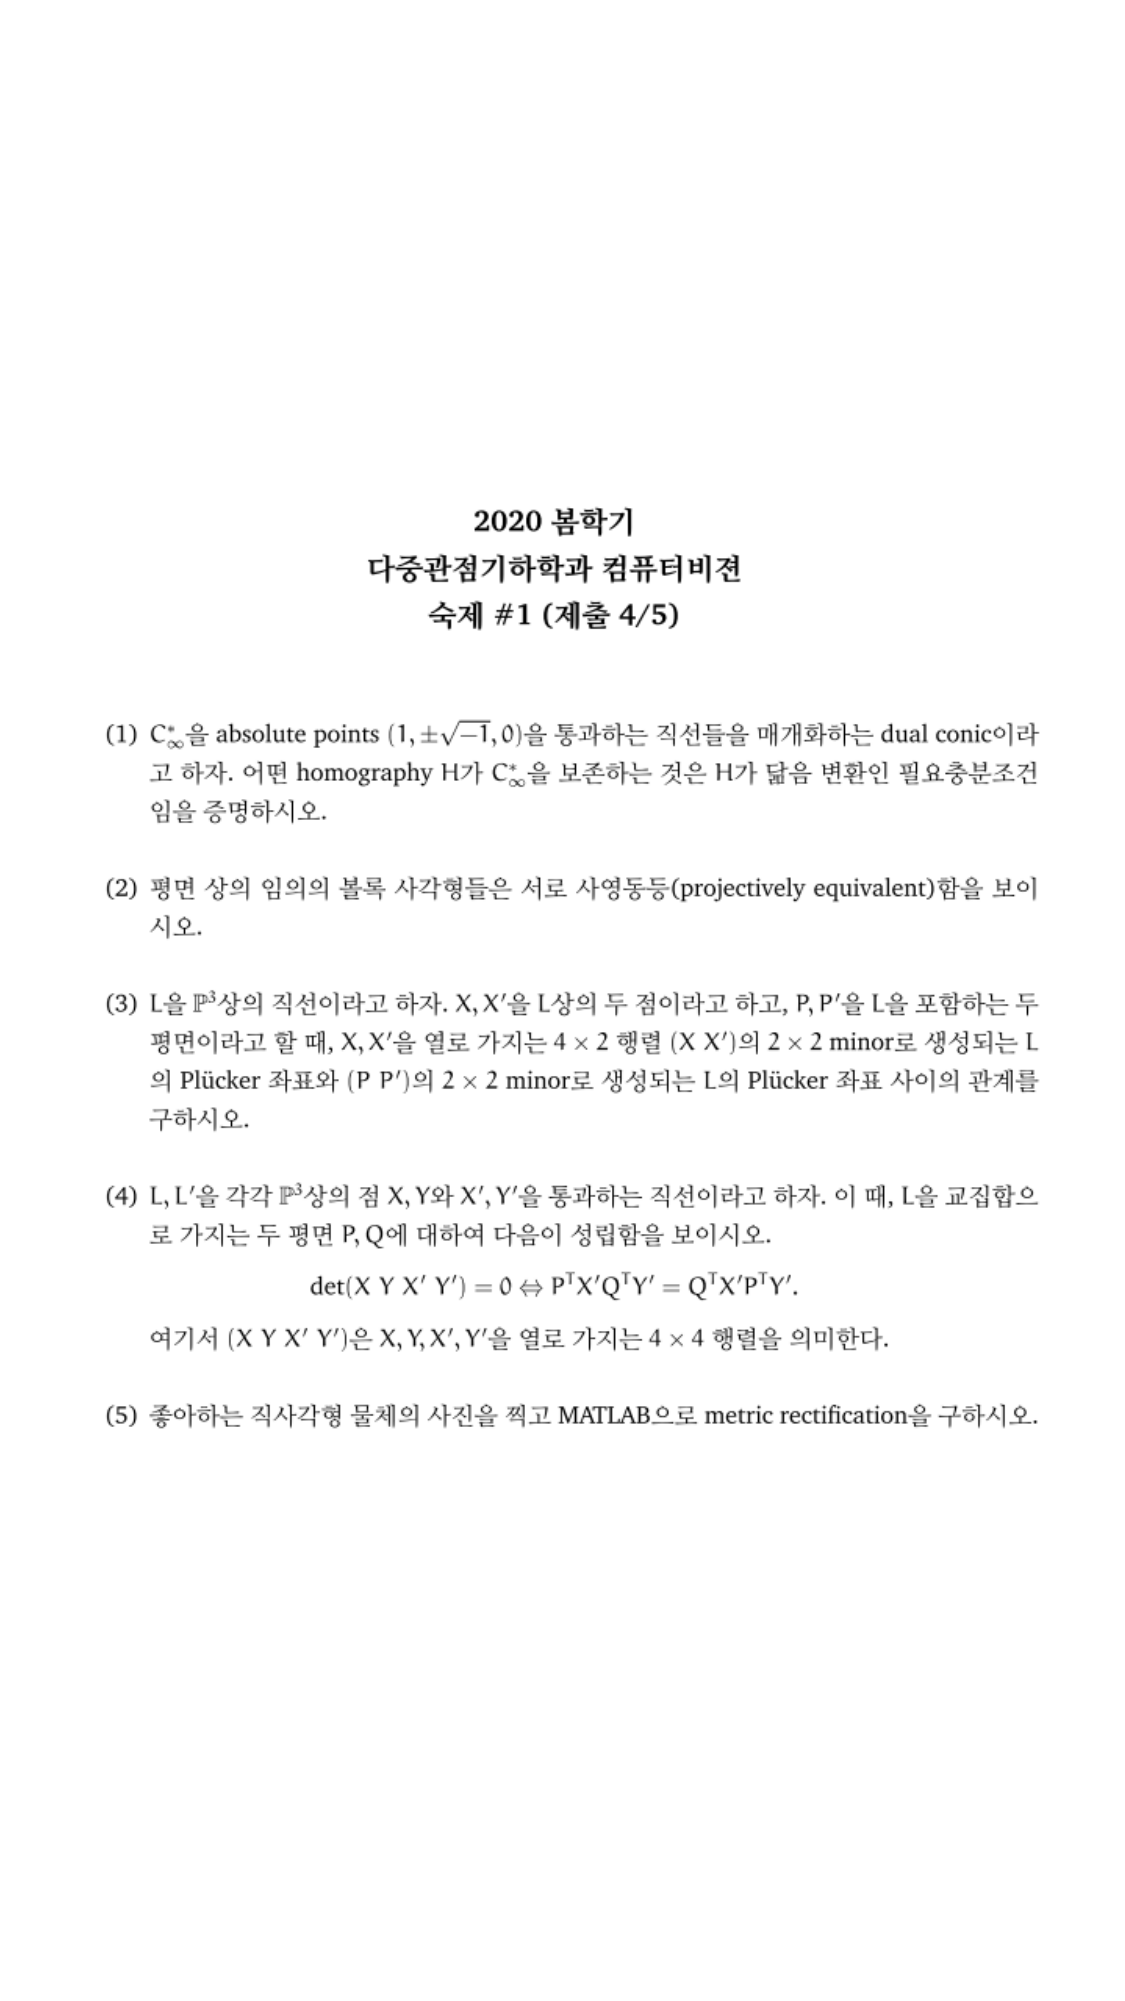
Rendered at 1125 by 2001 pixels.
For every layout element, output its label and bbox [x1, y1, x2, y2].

picture [48, 457, 1077, 1488]
